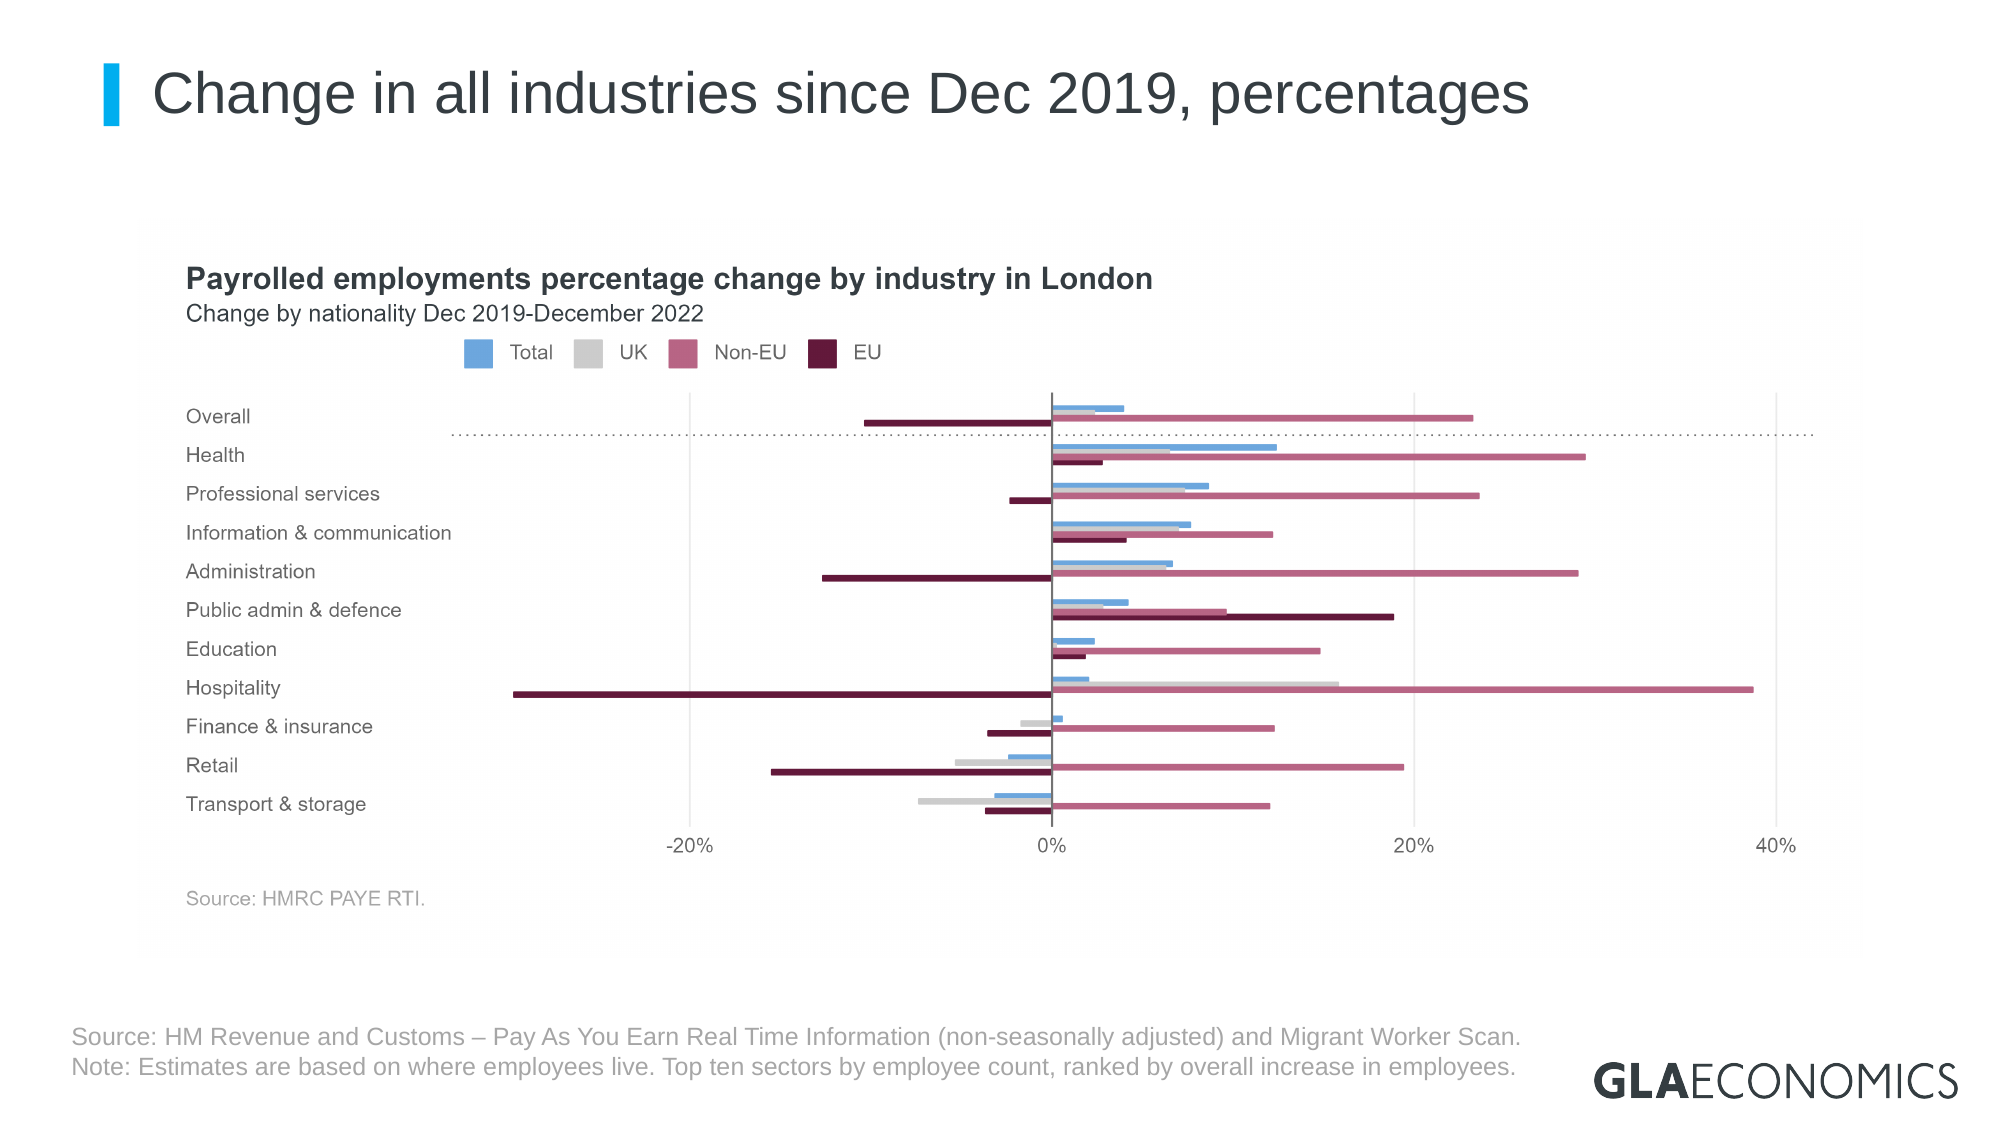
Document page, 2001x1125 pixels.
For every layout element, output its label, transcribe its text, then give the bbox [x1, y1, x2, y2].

title Change in all industries since Dec 2019, percentages [137, 69, 1863, 121]
picture [1594, 1062, 1958, 1099]
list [137, 218, 1863, 958]
text_box Source: HM Revenue and Customs – Pay As You Earn Real Time Information (non-seasonally adjusted) and Migrant Worker Scan. Note: Estimates are based on where employees live. Top ten sectors by employee count, ranked by overall increase in employees. [56, 1013, 1617, 1088]
